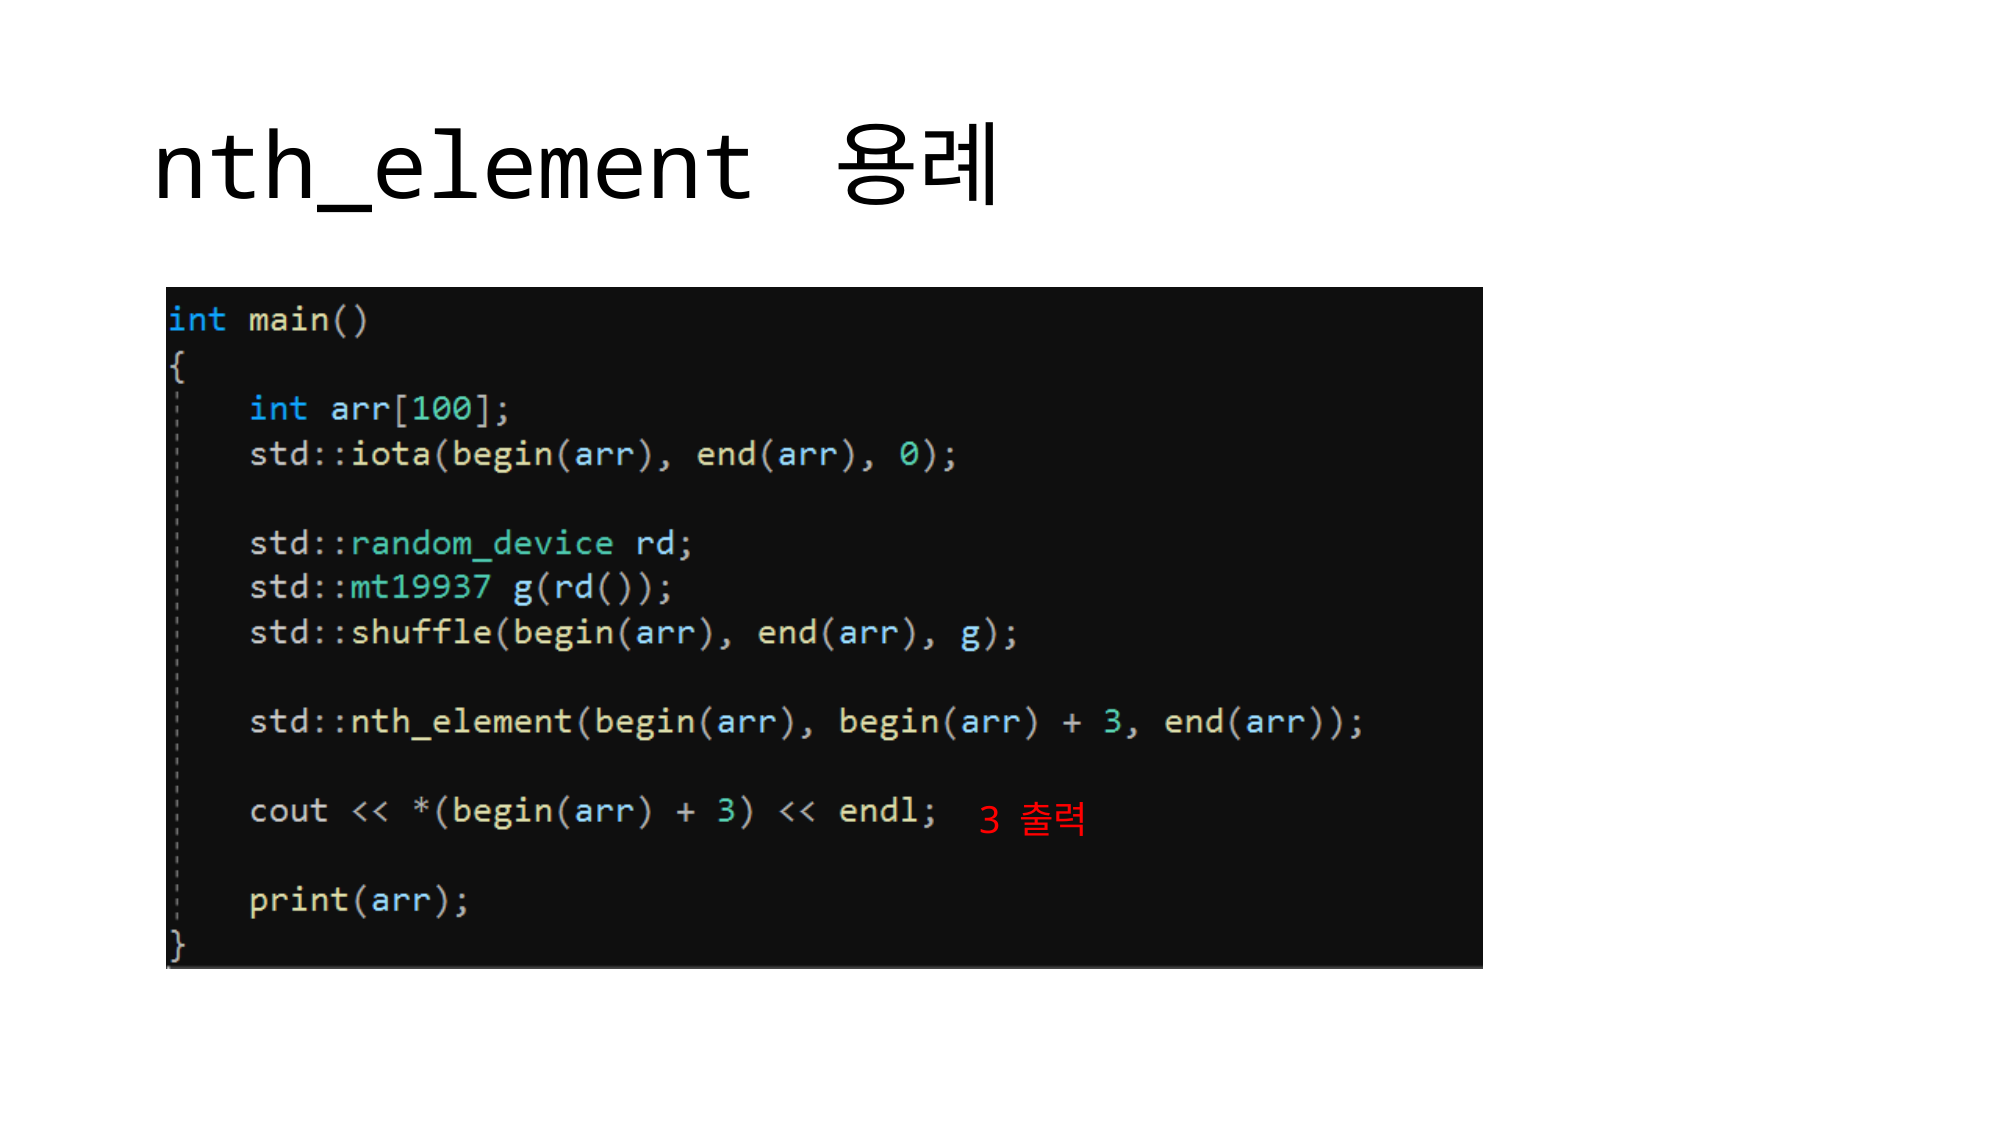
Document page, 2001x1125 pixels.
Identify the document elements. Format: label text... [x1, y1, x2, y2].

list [166, 287, 1483, 969]
title nth_element 용례 [137, 59, 1863, 278]
